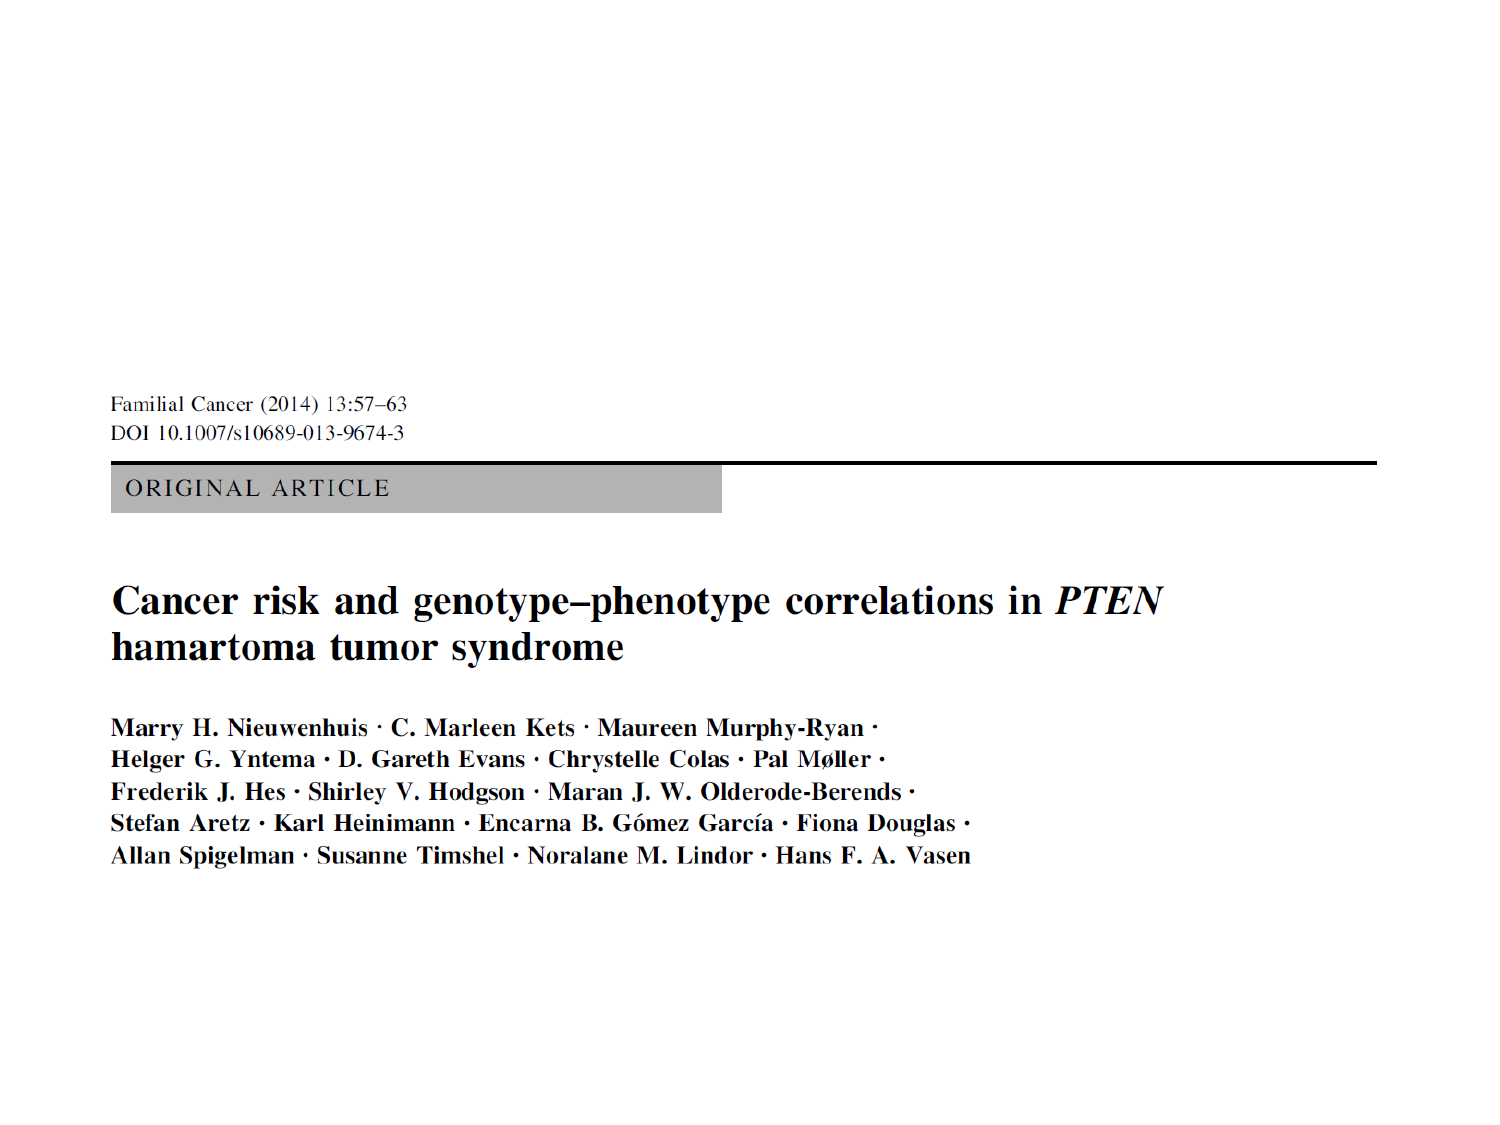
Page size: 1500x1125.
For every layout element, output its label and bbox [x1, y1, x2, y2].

list [74, 366, 1426, 901]
